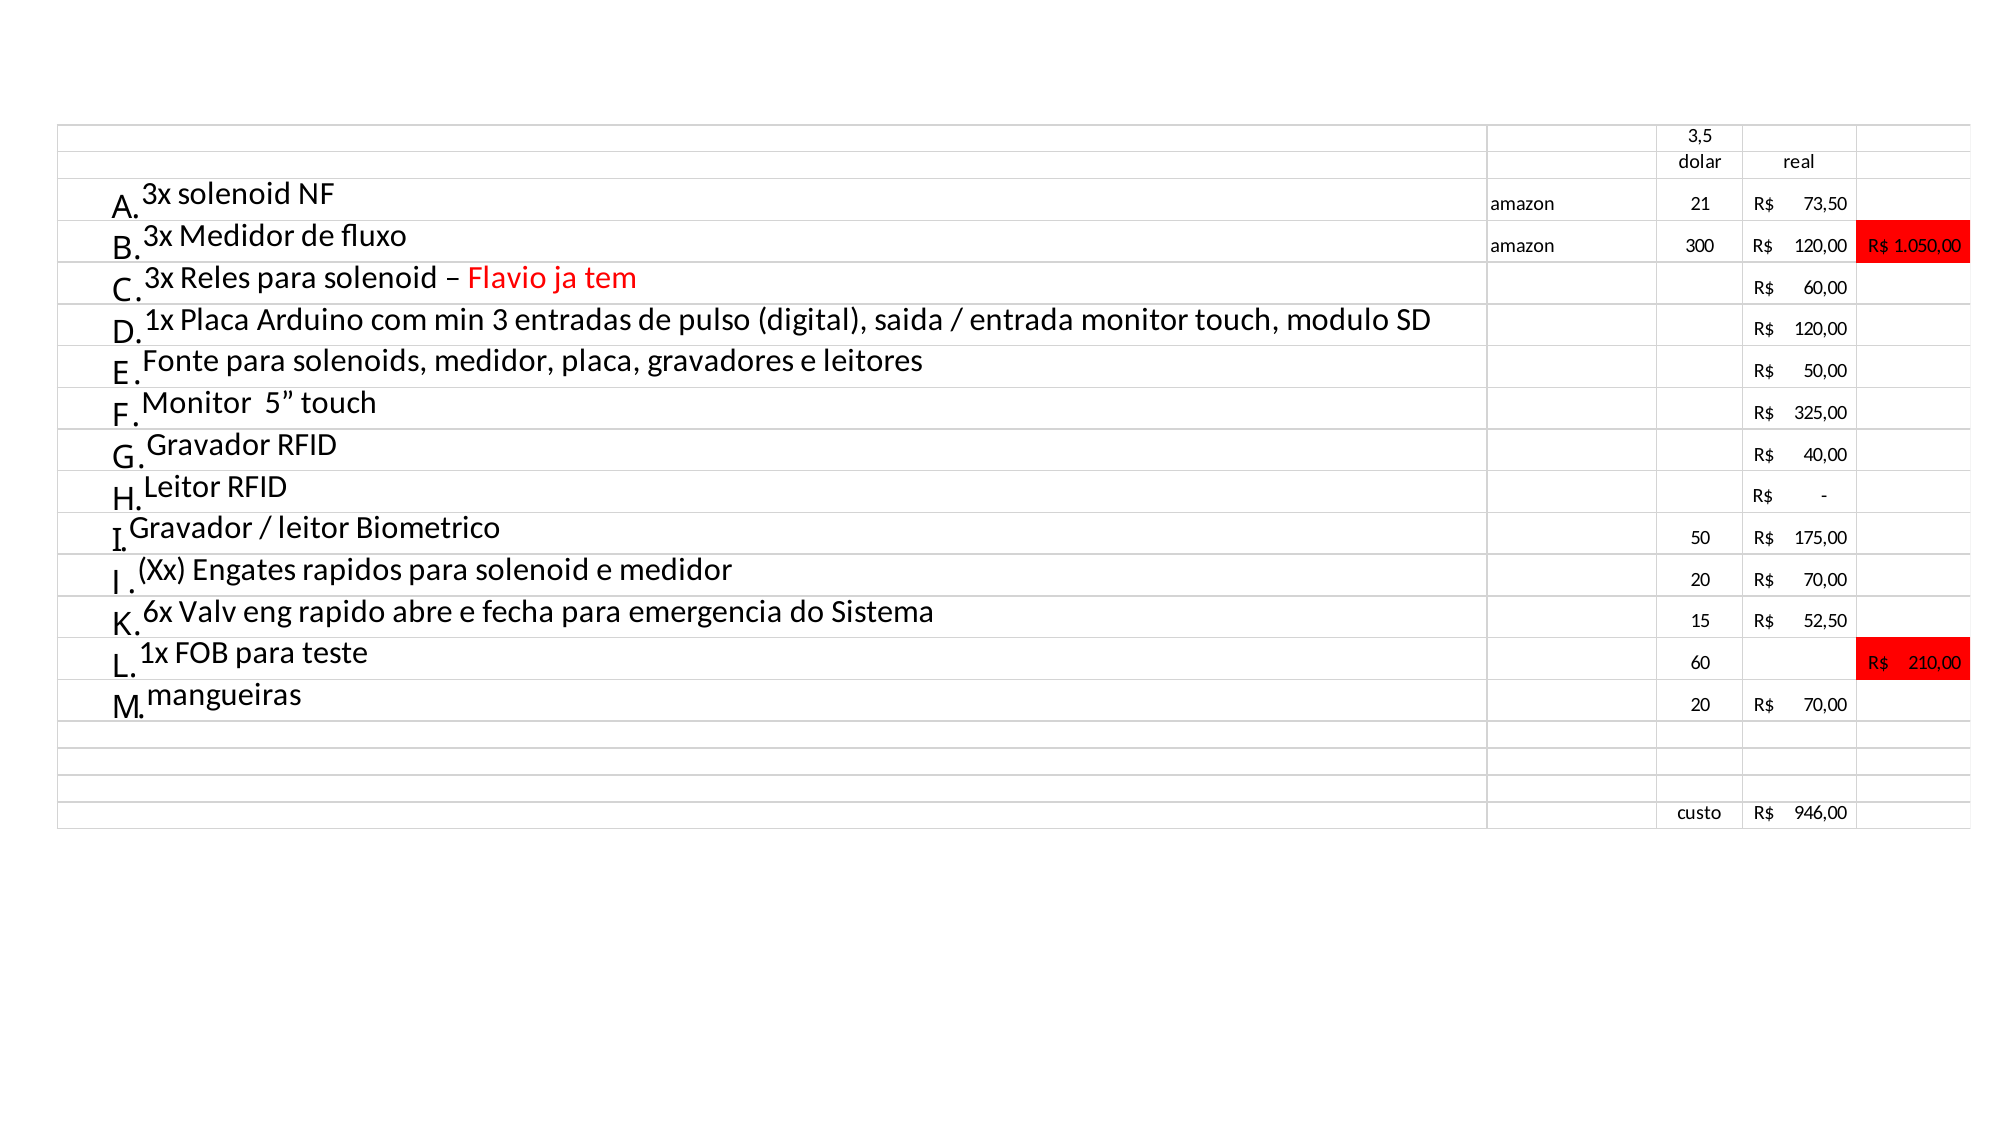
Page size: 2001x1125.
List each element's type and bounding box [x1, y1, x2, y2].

picture [56, 124, 1972, 830]
